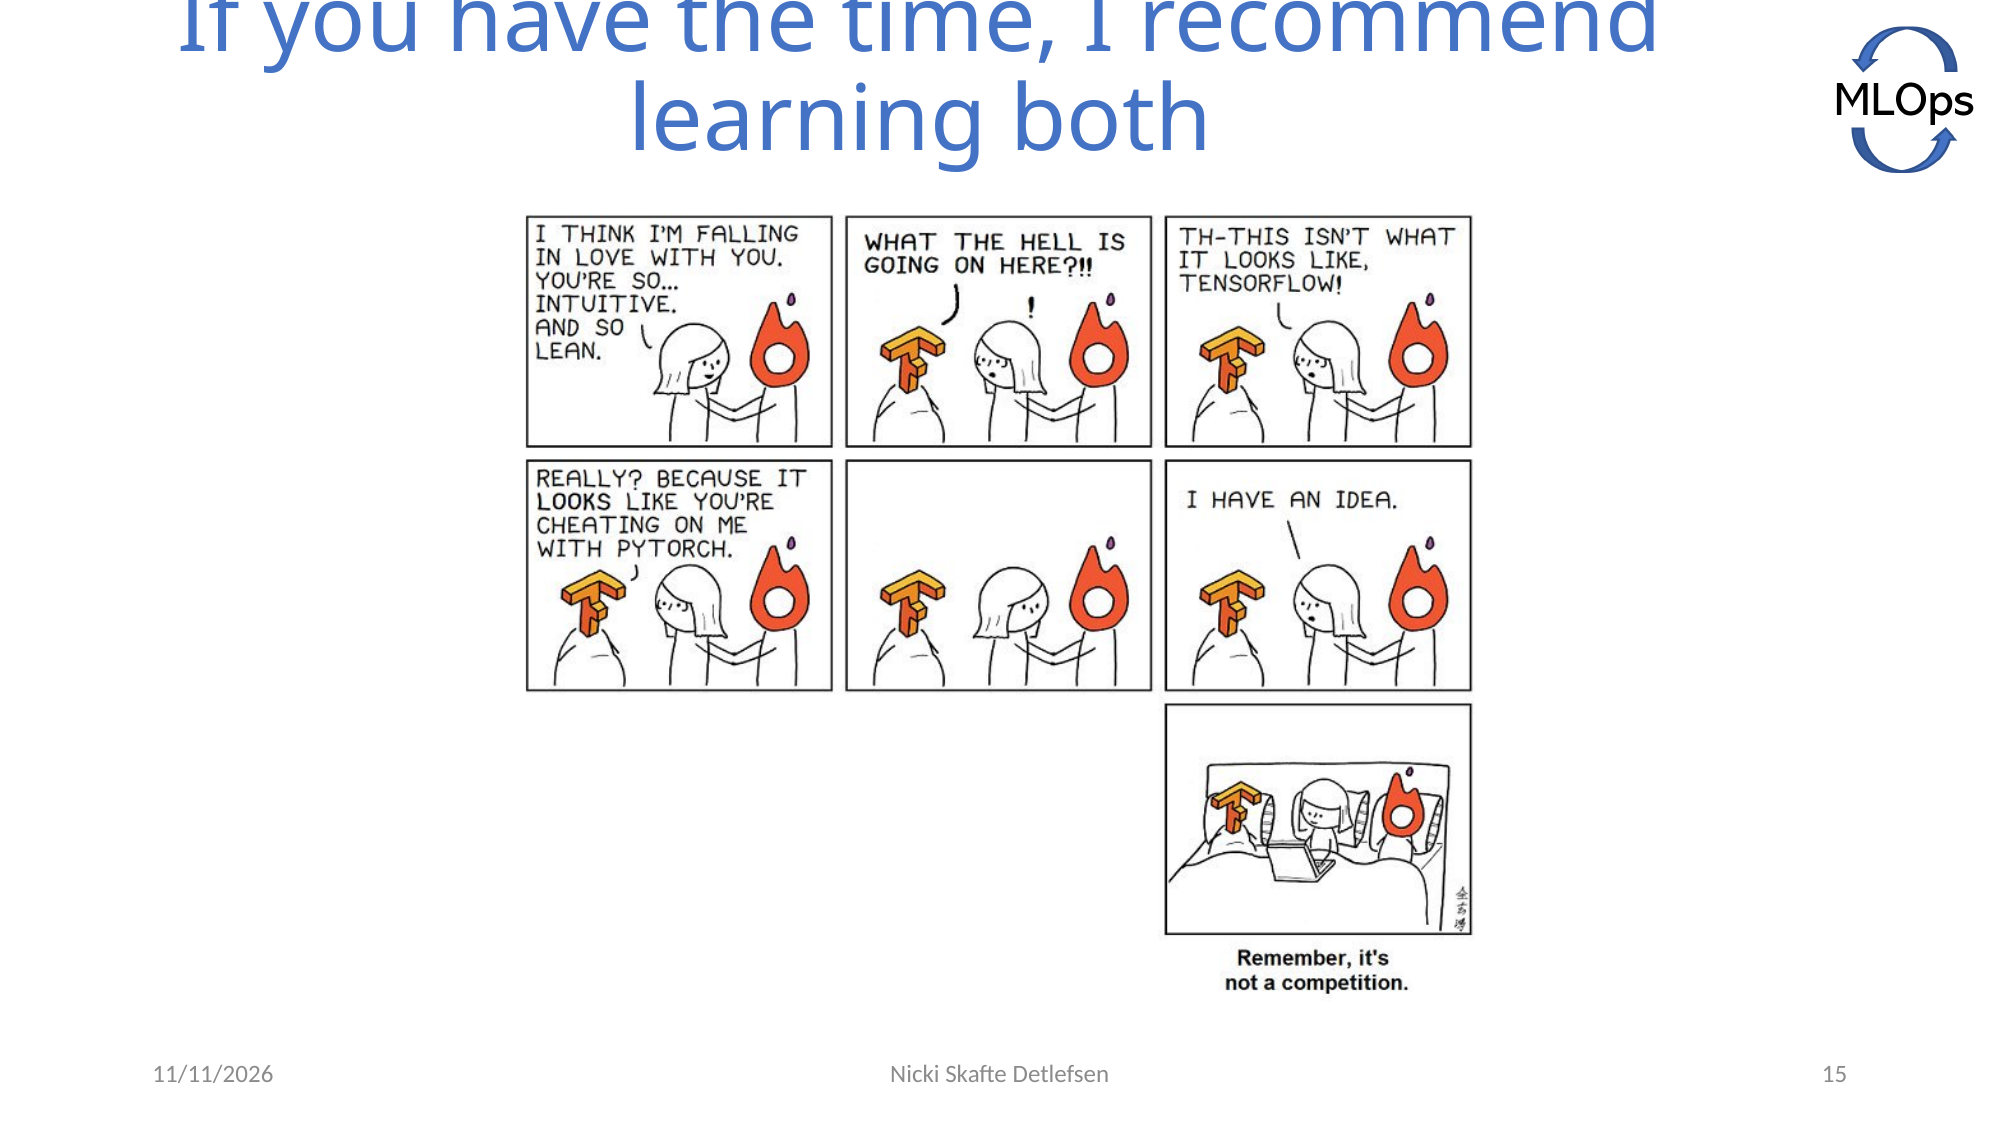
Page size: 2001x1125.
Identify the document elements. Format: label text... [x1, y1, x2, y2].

slide_number 15 [1412, 1042, 1863, 1103]
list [524, 214, 1475, 1008]
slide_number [137, 1042, 588, 1103]
title If you have the time, I recommend learning both [0, 0, 1863, 180]
footer Nicki Skafte Detlefsen [662, 1042, 1338, 1103]
picture [1863, 22, 1978, 180]
